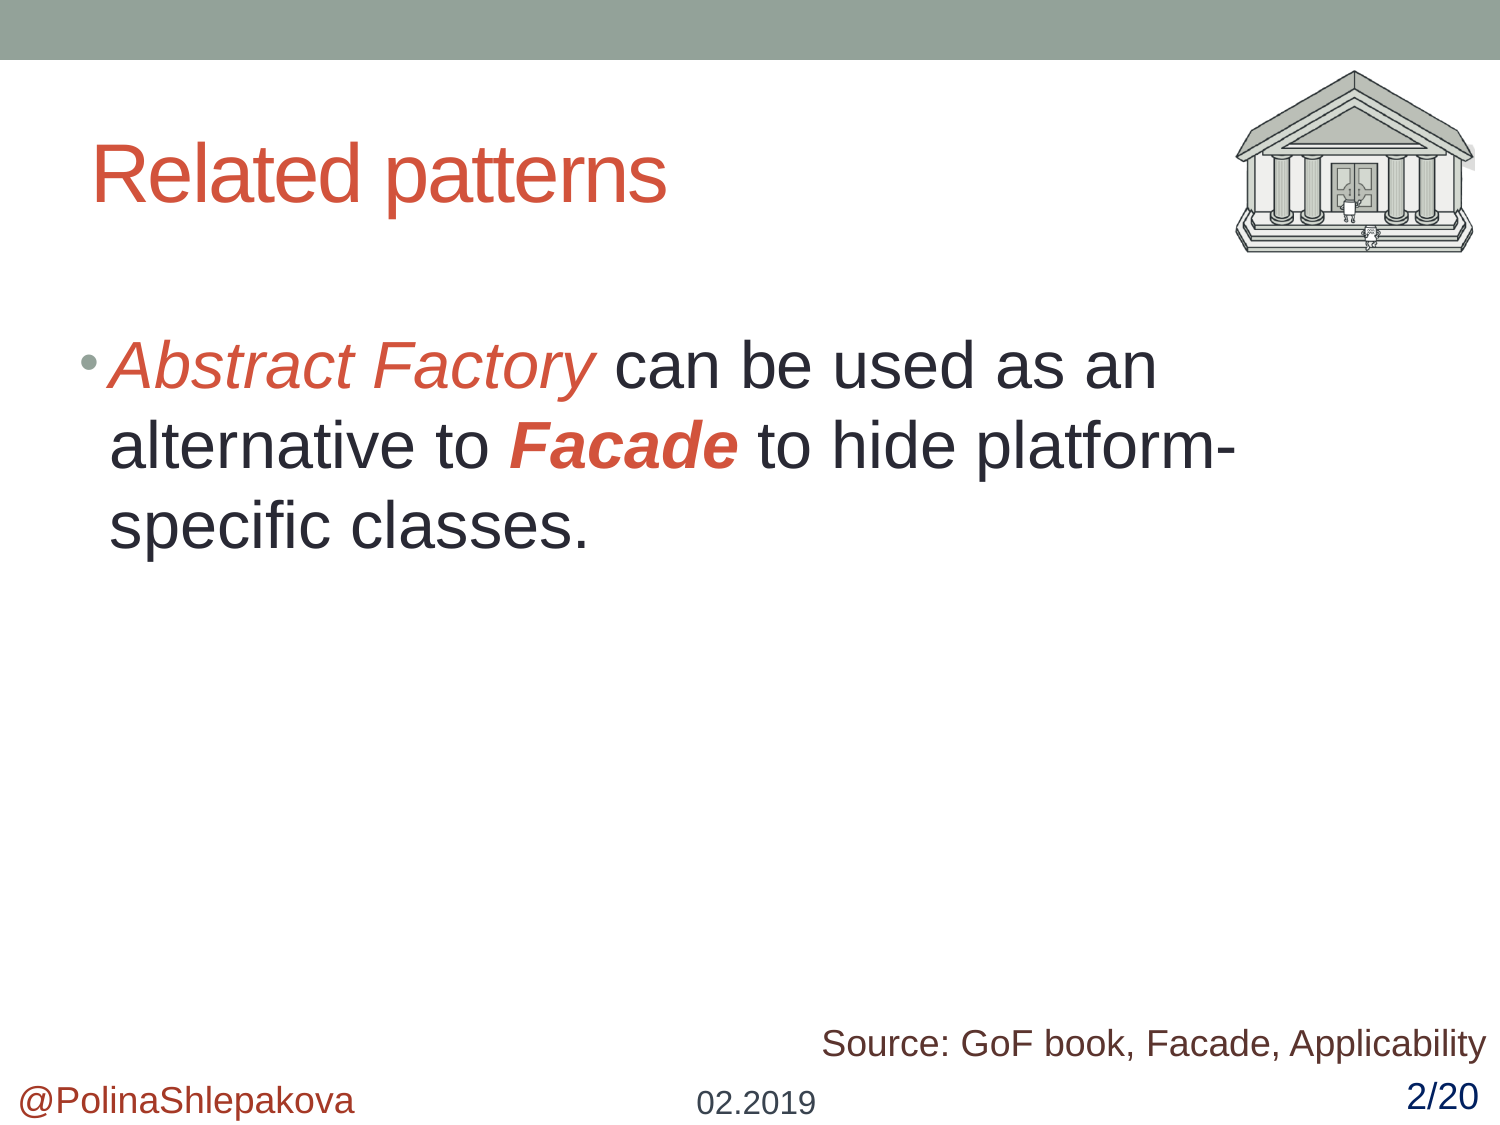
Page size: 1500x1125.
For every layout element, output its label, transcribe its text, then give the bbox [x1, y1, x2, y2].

text_box Source: GoF book, Facade, Applicability [806, 1011, 1500, 1072]
picture [1234, 68, 1475, 256]
text_box @PolinaShlepakova [2, 1068, 370, 1125]
text_box Abstract Factory can be used as an alternative to Facade to hide platform-specific classes. [64, 314, 1415, 988]
text_box 2/20 [1391, 1072, 1495, 1125]
text_box 02.2019 [681, 1073, 832, 1125]
title Related patterns [75, 87, 1188, 250]
